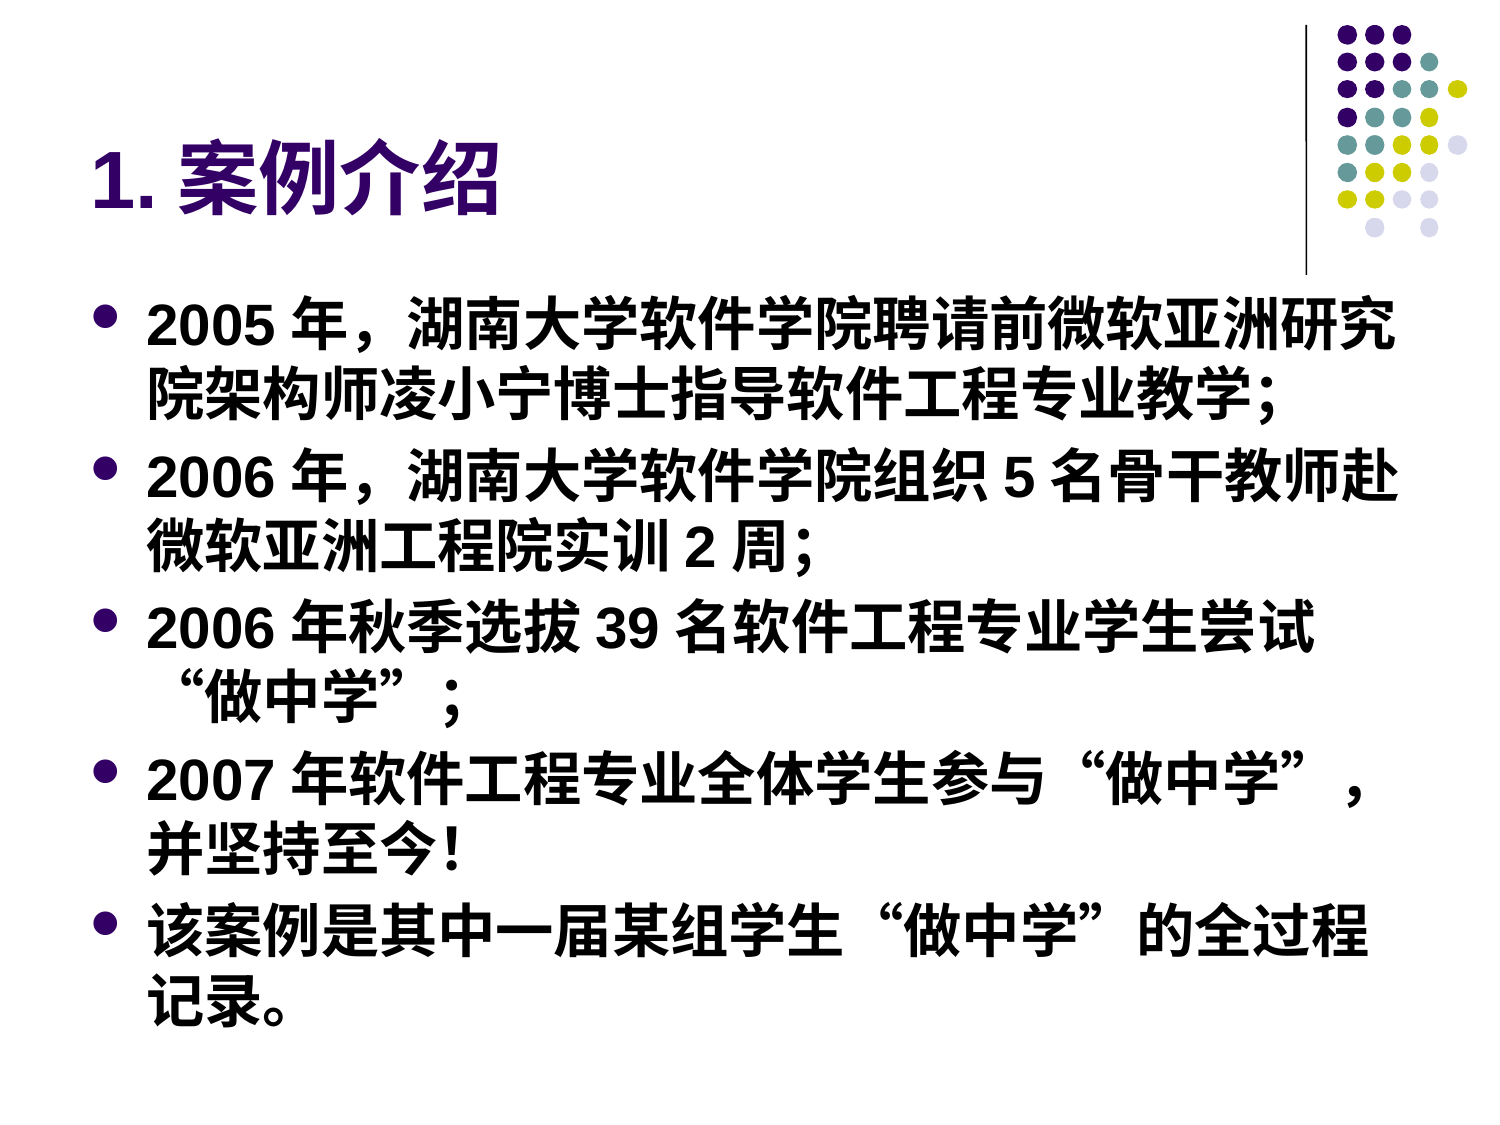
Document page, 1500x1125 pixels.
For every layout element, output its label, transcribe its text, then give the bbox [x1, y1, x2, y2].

list 2005年，湖南大学软件学院聘请前微软亚洲研究院架构师凌小宁博士指导软件工程专业教学； 2006年，湖南大学软件学院组织5名骨干教师赴微软亚洲工程院实训2周； 2006年秋季选拔39名软件工程专业学生尝试“做中学”； 2007年软件工程专业全体学生参与“做中学”，并坚持至今！ 该案例是其中一届某组学生“做中学”的全过程记录。 [74, 279, 1426, 1004]
title 1.案例介绍 [74, 19, 1313, 233]
